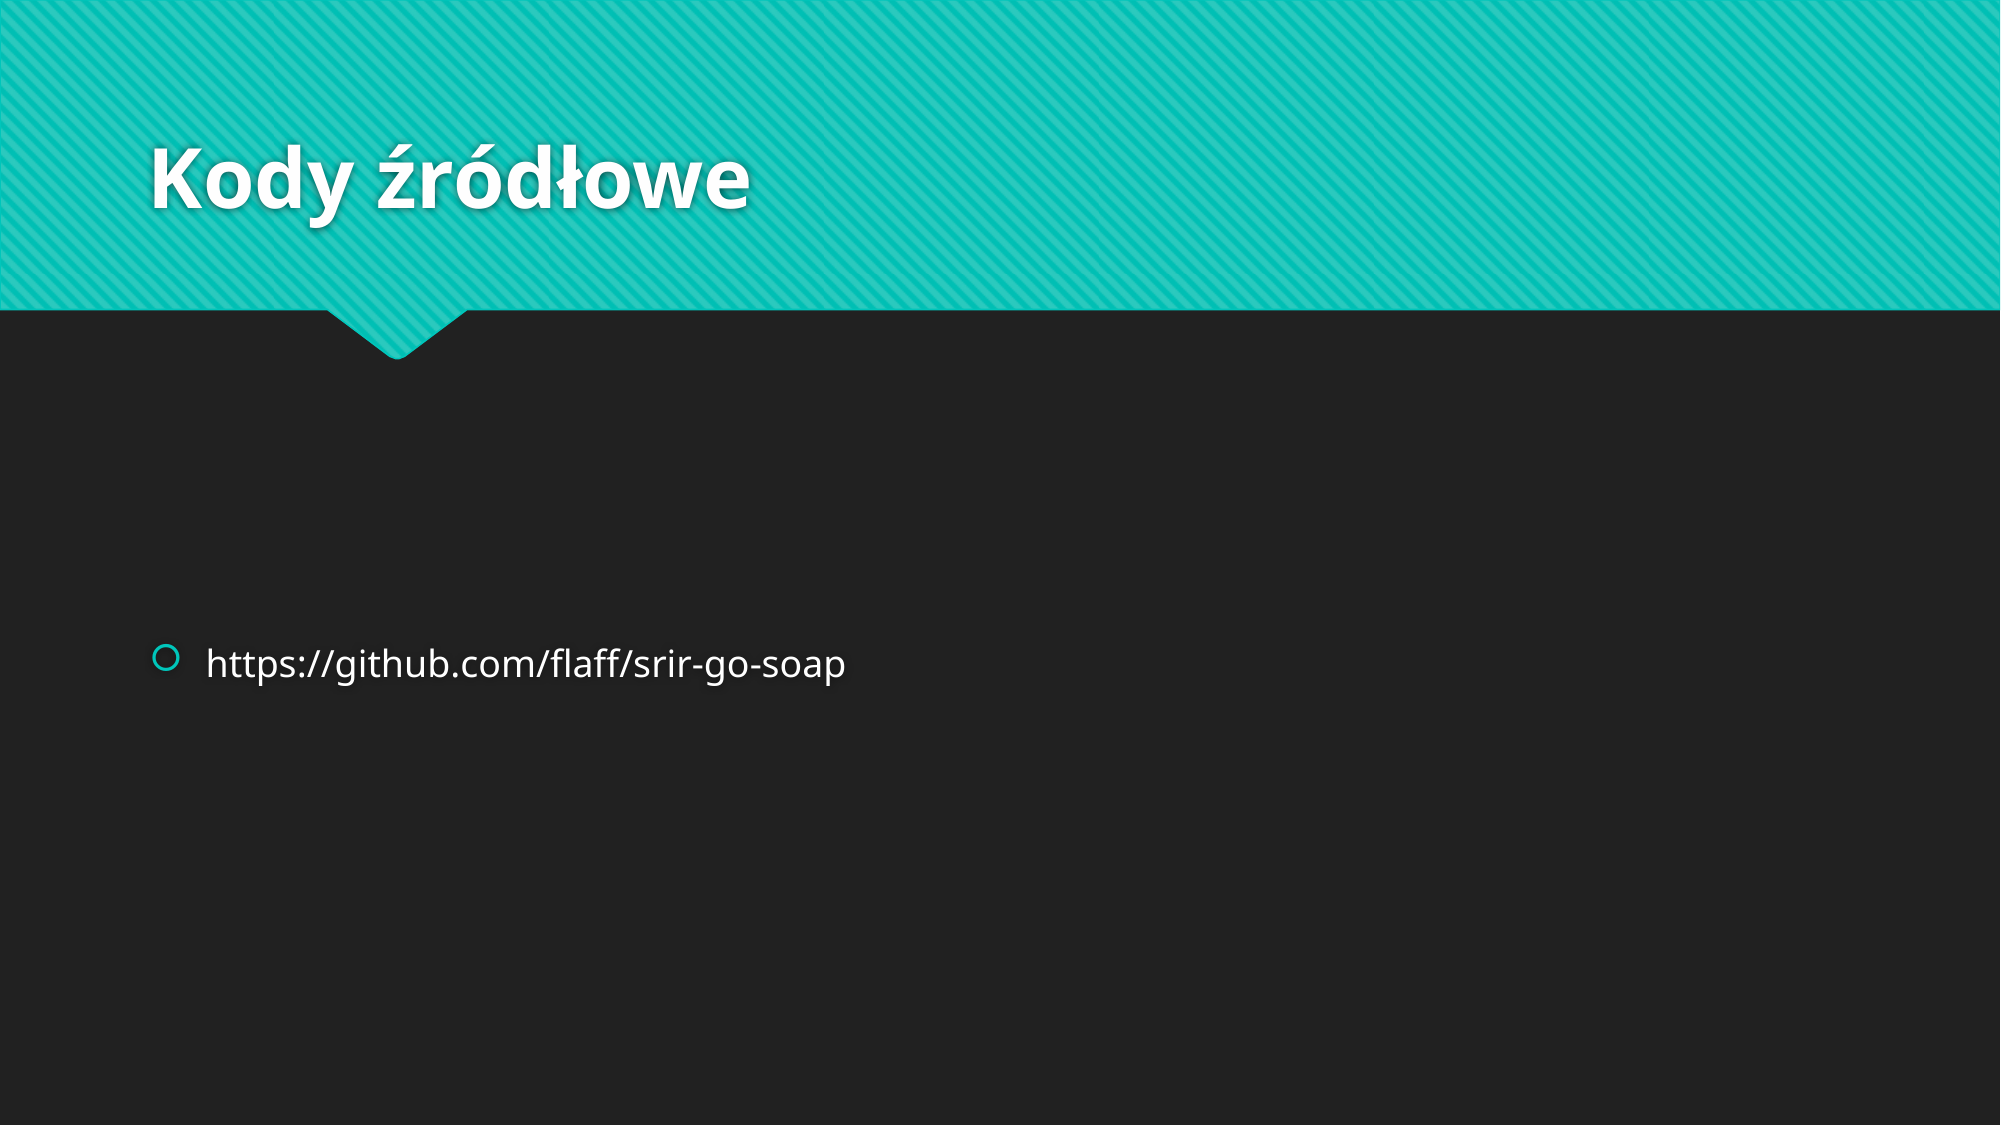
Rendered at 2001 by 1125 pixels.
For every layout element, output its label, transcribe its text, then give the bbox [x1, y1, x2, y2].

list https://github.com/flaff/srir-go-soap [134, 364, 1866, 962]
title Kody źródłowe [132, 73, 1868, 233]
